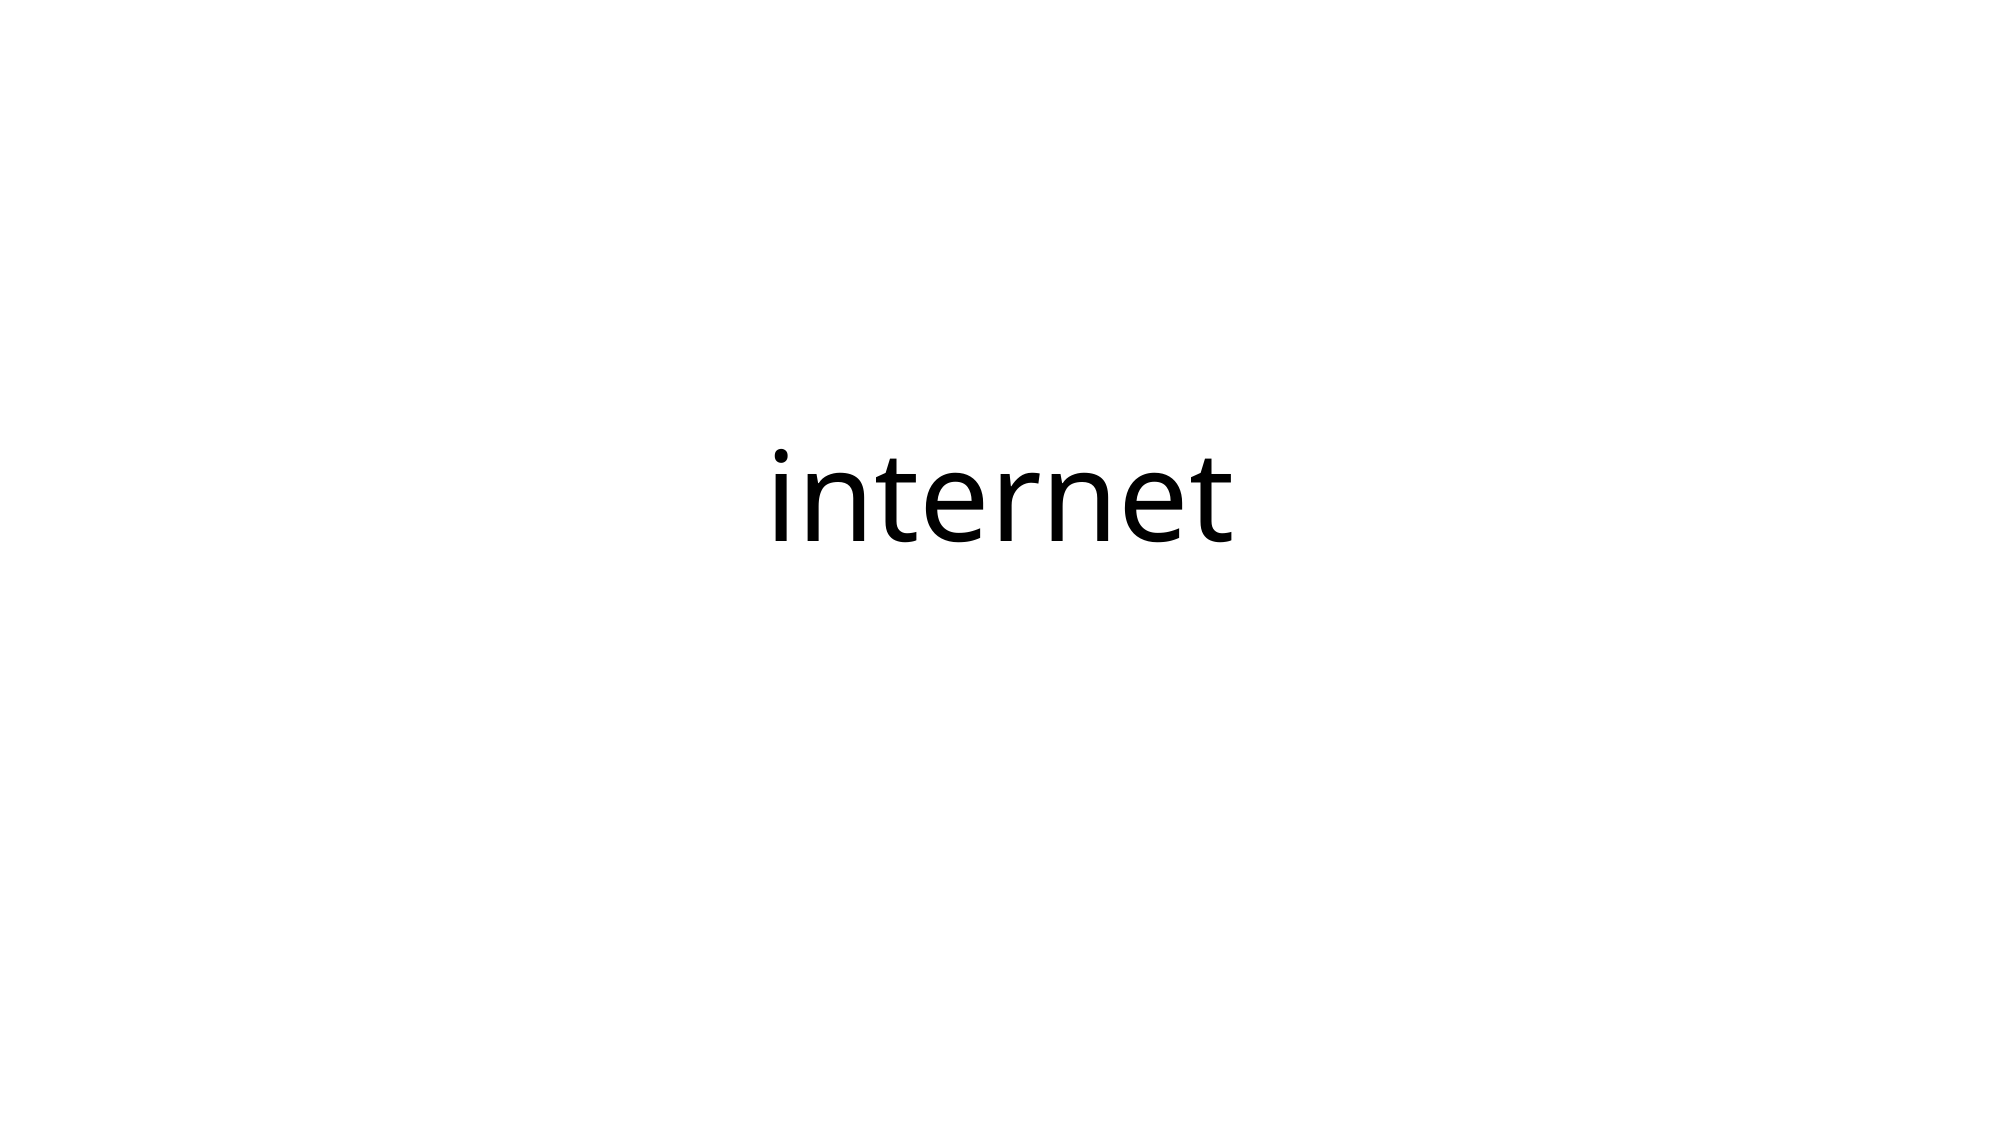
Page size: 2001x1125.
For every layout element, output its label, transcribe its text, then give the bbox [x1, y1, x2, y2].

title internet [0, 184, 2000, 576]
